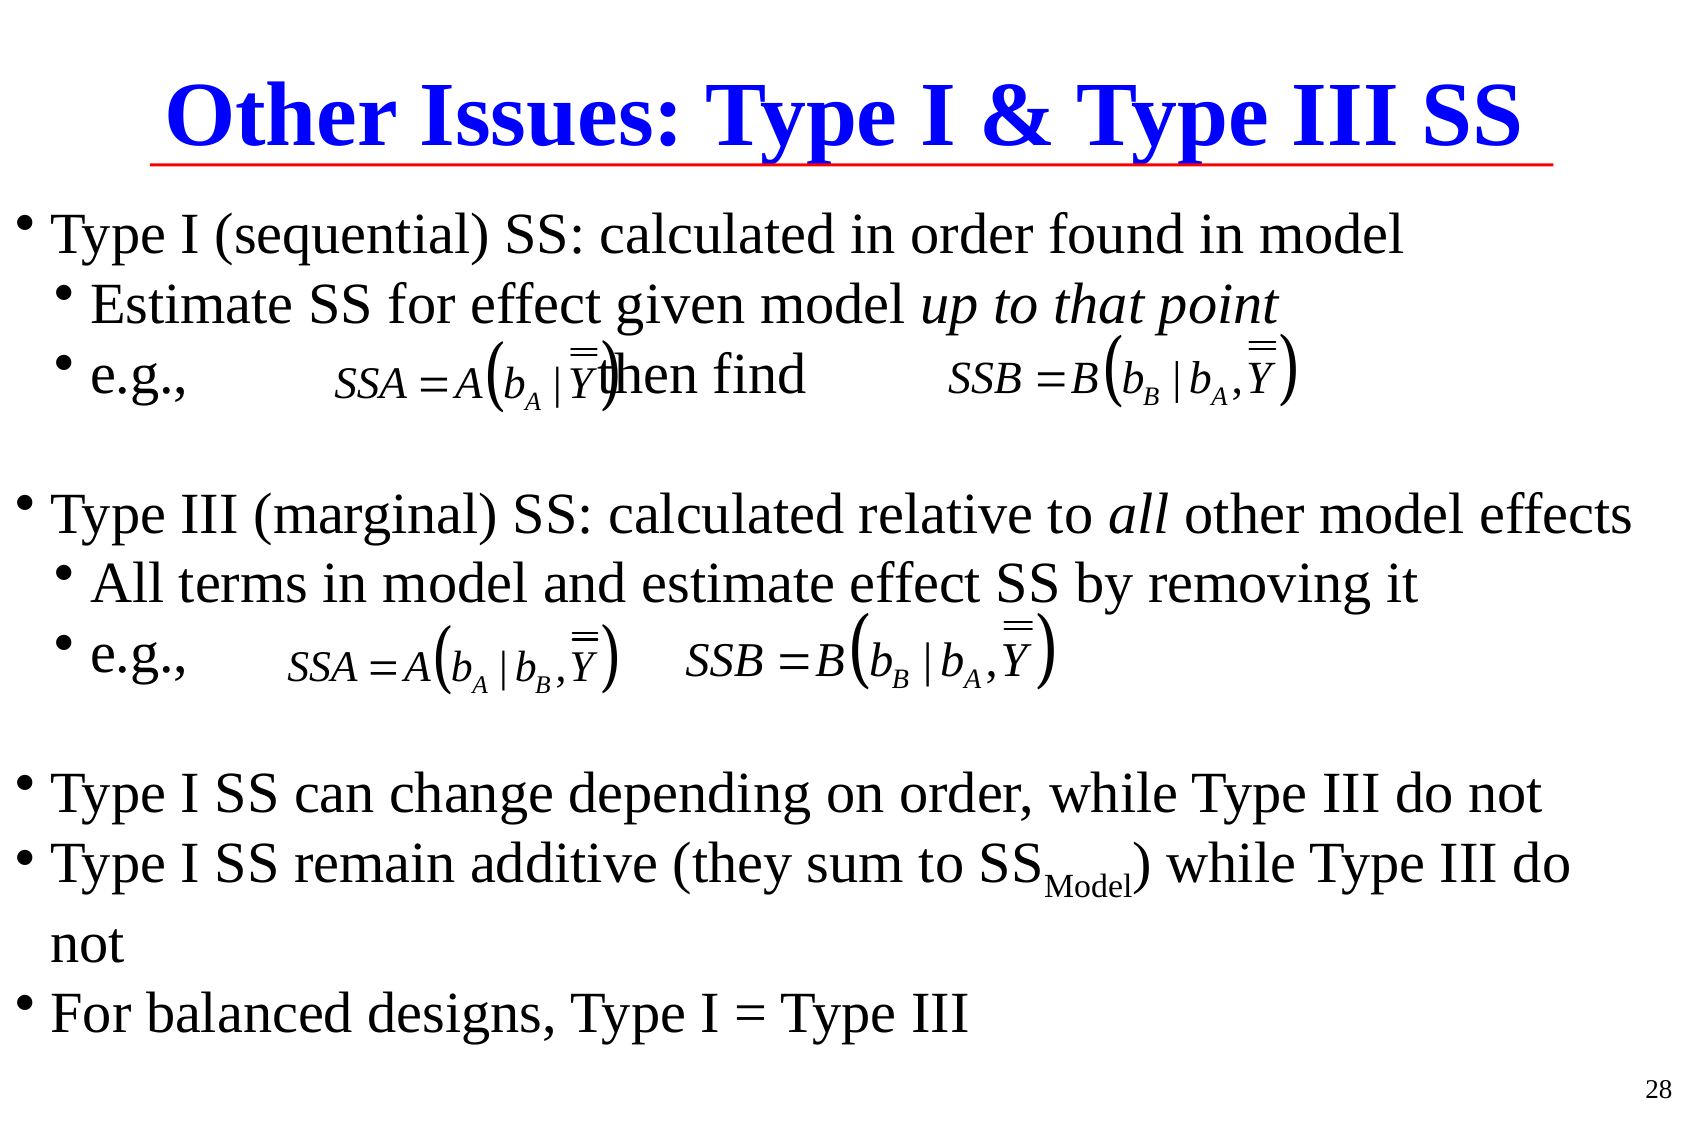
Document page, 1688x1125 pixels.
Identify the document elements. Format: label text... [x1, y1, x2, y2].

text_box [940, 328, 1304, 436]
text_box Type I (sequential) SS: calculated in order found in model Estimate SS for effect given model up to that point e.g., then find Type III (marginal) SS: calculated relative to all other model effects All terms in model and estimate effect SS by removing it e.g., Type I SS can change depending on order, while Type III do not Type I SS remain additive (they sum to SSModel) while Type III do not For balanced designs, Type I = Type III [0, 187, 1650, 1122]
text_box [279, 619, 623, 723]
slide_number 28 [1335, 1050, 1688, 1125]
title Other Issues: Type I & Type III SS [81, 14, 1609, 187]
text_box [677, 606, 1062, 721]
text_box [326, 334, 625, 441]
